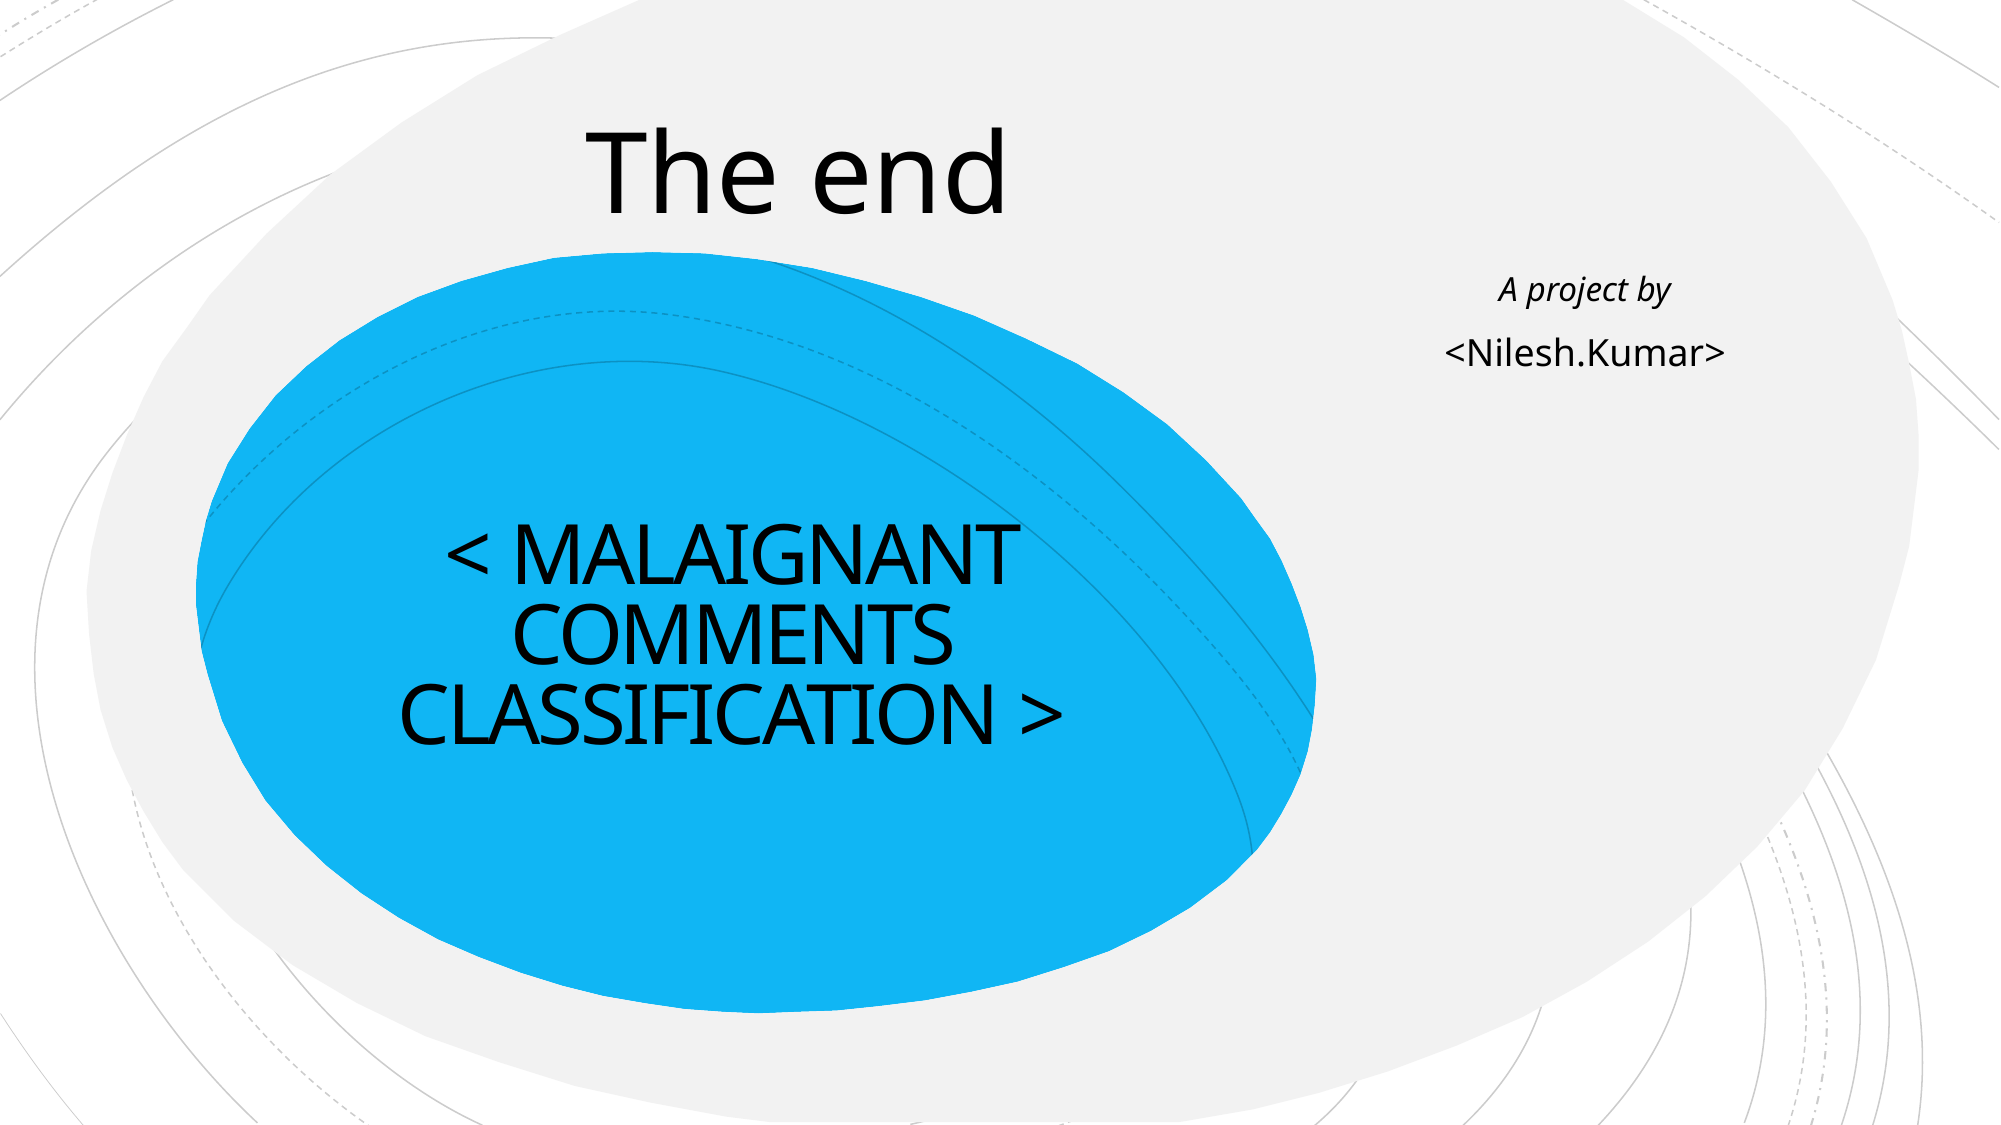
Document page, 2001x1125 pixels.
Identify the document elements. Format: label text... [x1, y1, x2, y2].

text_box The end [570, 93, 1139, 244]
title < MALAIGNANT COMMENTS CLASSIFICATION > [275, 484, 1189, 760]
subtitle A project by <Nilesh.Kumar> [1322, 267, 1848, 485]
